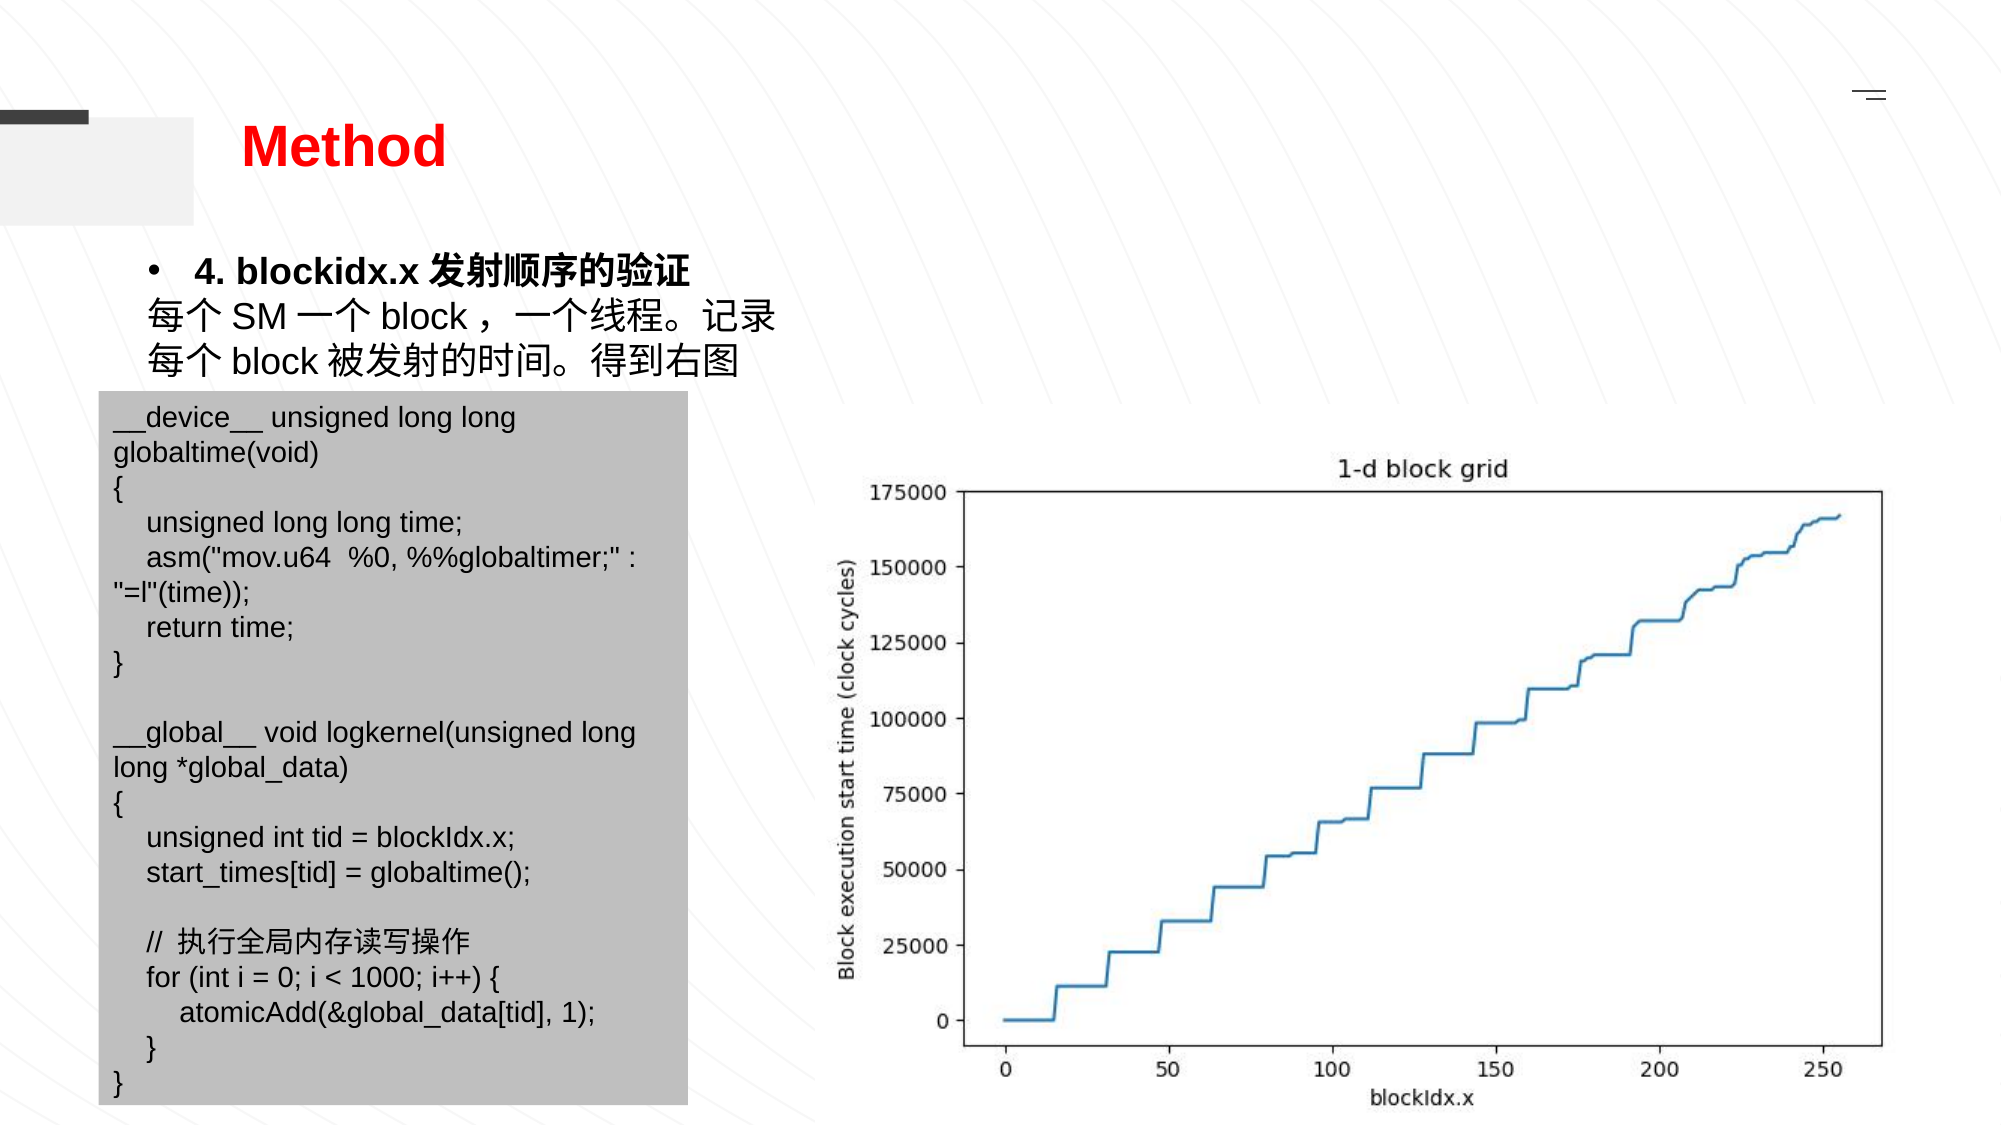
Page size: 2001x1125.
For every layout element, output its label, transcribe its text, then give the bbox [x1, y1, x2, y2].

text_box 4. blockidx.x发射顺序的验证 每个SM一个block，一个线程。记录每个block被发射的时间。得到右图 [132, 239, 807, 390]
picture [814, 404, 2000, 1125]
text_box __device__ unsigned long long globaltime(void) { unsigned long long time; asm("mov.u64 %0, %%globaltimer;" : "=l"(time)); return time; } __global__ void logkernel(unsigned long long *global_data) { unsigned int tid = blockIdx.x; start_times[tid] = globaltime(); // 执行全局内存读写操作 for (int i = 0; i < 1000; i++) { atomicAdd(&global_data[tid], 1); } } [98, 391, 688, 1106]
text_box Method [226, 101, 893, 186]
